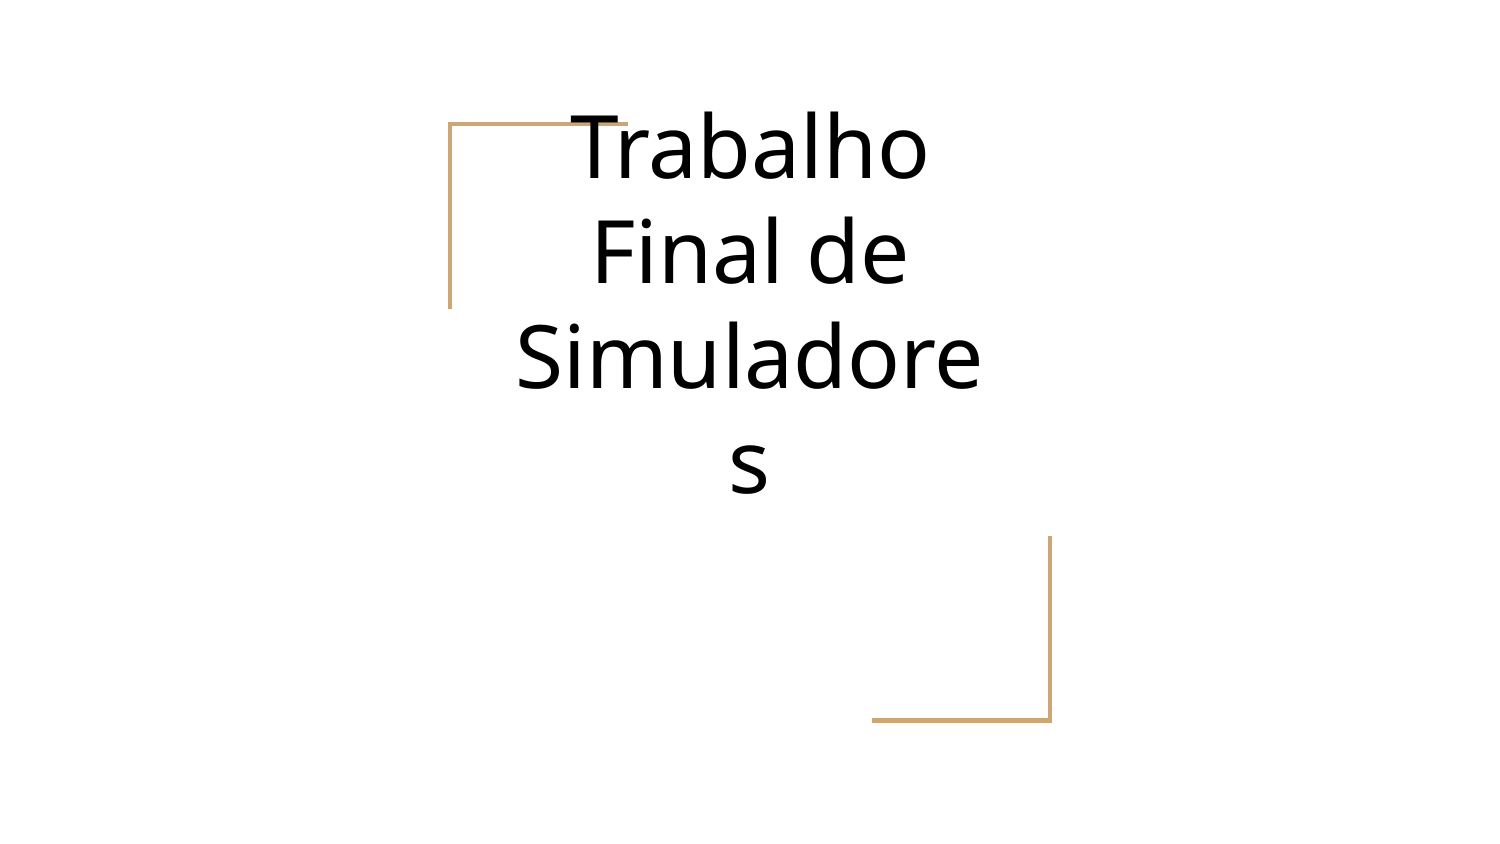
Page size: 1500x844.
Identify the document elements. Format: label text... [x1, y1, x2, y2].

title Trabalho Final de Simuladores [499, 274, 1001, 527]
